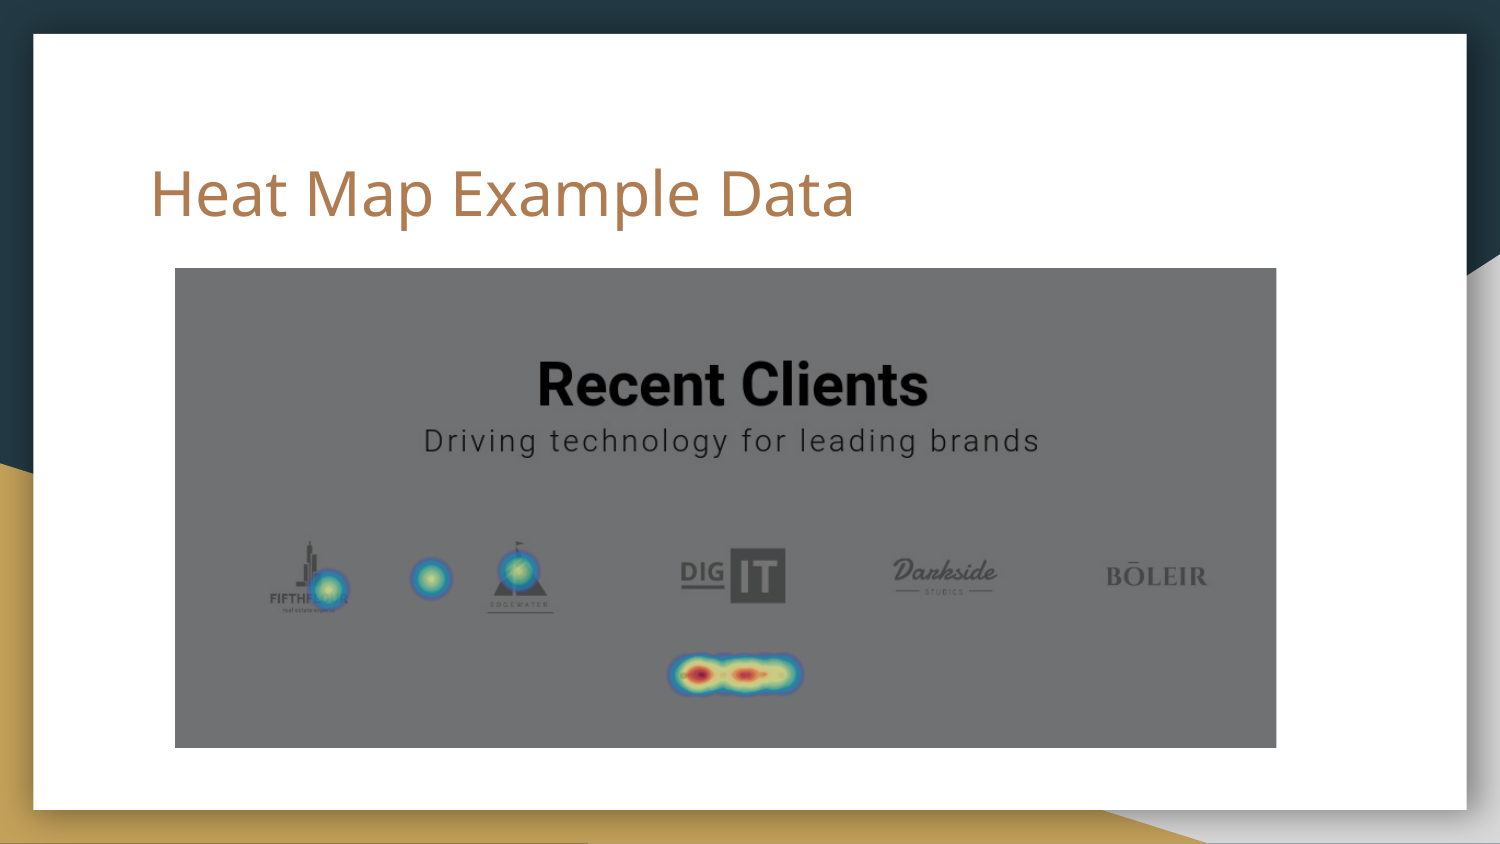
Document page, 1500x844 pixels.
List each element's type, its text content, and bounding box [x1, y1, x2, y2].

picture [169, 268, 1277, 768]
title Heat Map Example Data [134, 138, 1366, 296]
